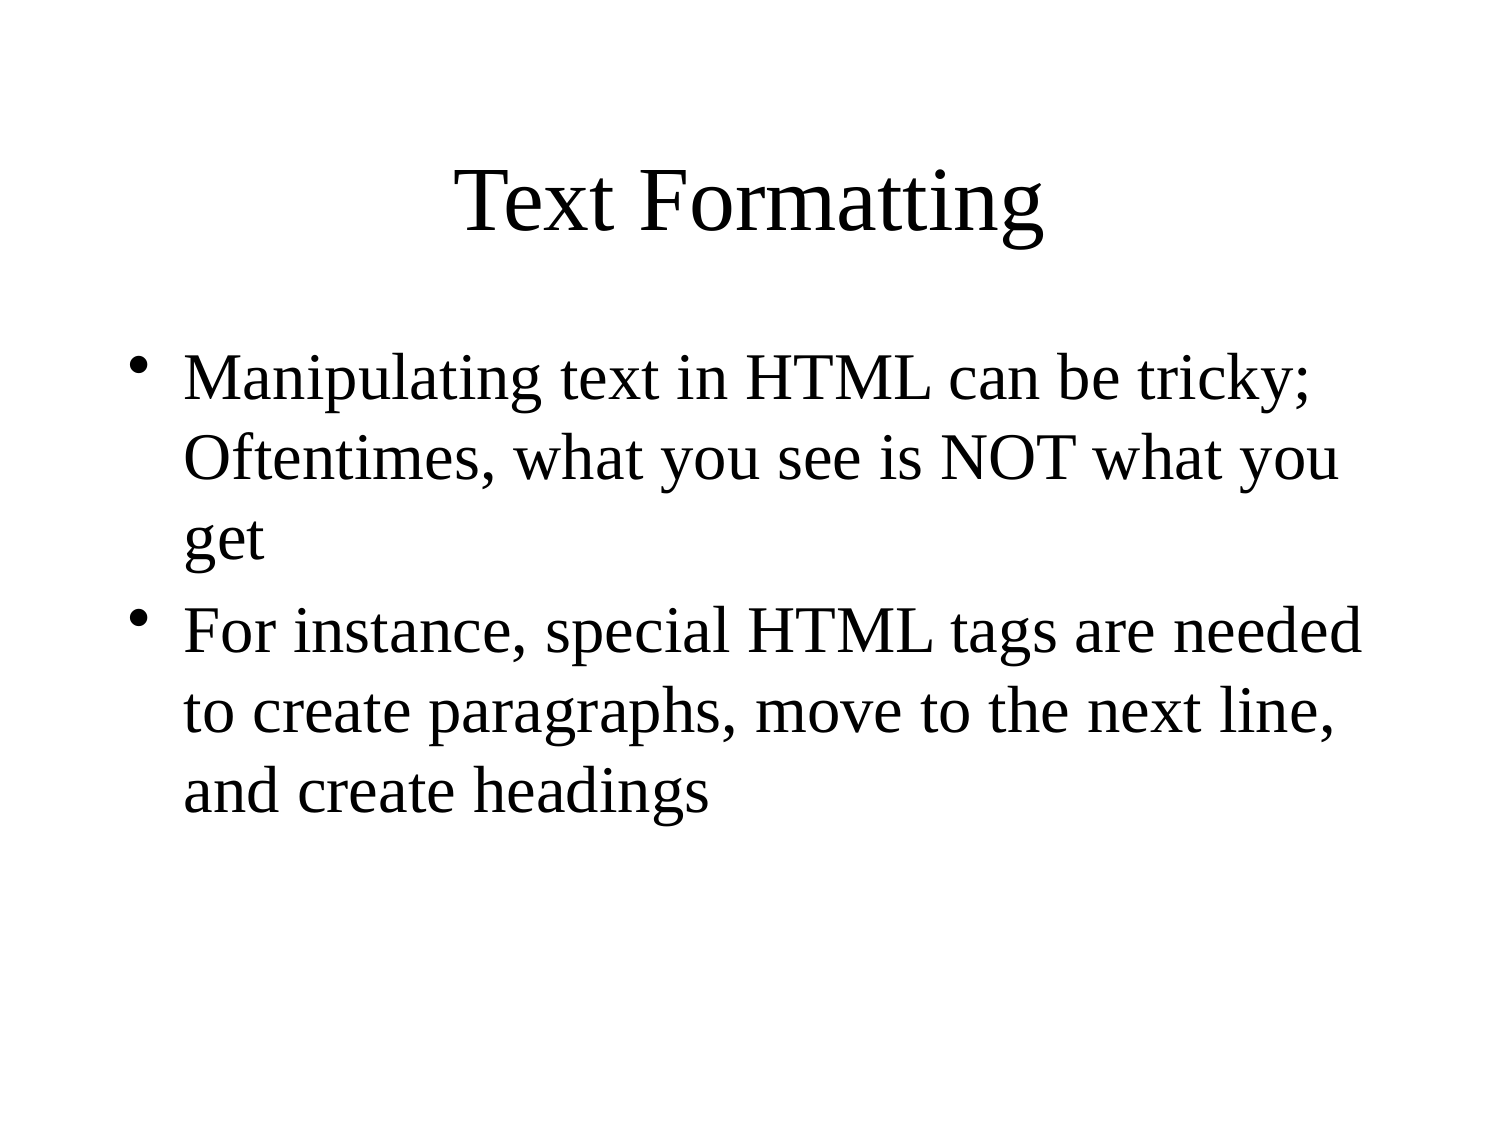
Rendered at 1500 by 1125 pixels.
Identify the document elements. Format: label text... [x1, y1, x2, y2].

title Text Formatting [112, 99, 1388, 288]
list Manipulating text in HTML can be tricky; Oftentimes, what you see is NOT what you get For instance, special HTML tags are needed to create paragraphs, move to the next line, and create headings [112, 324, 1388, 1001]
